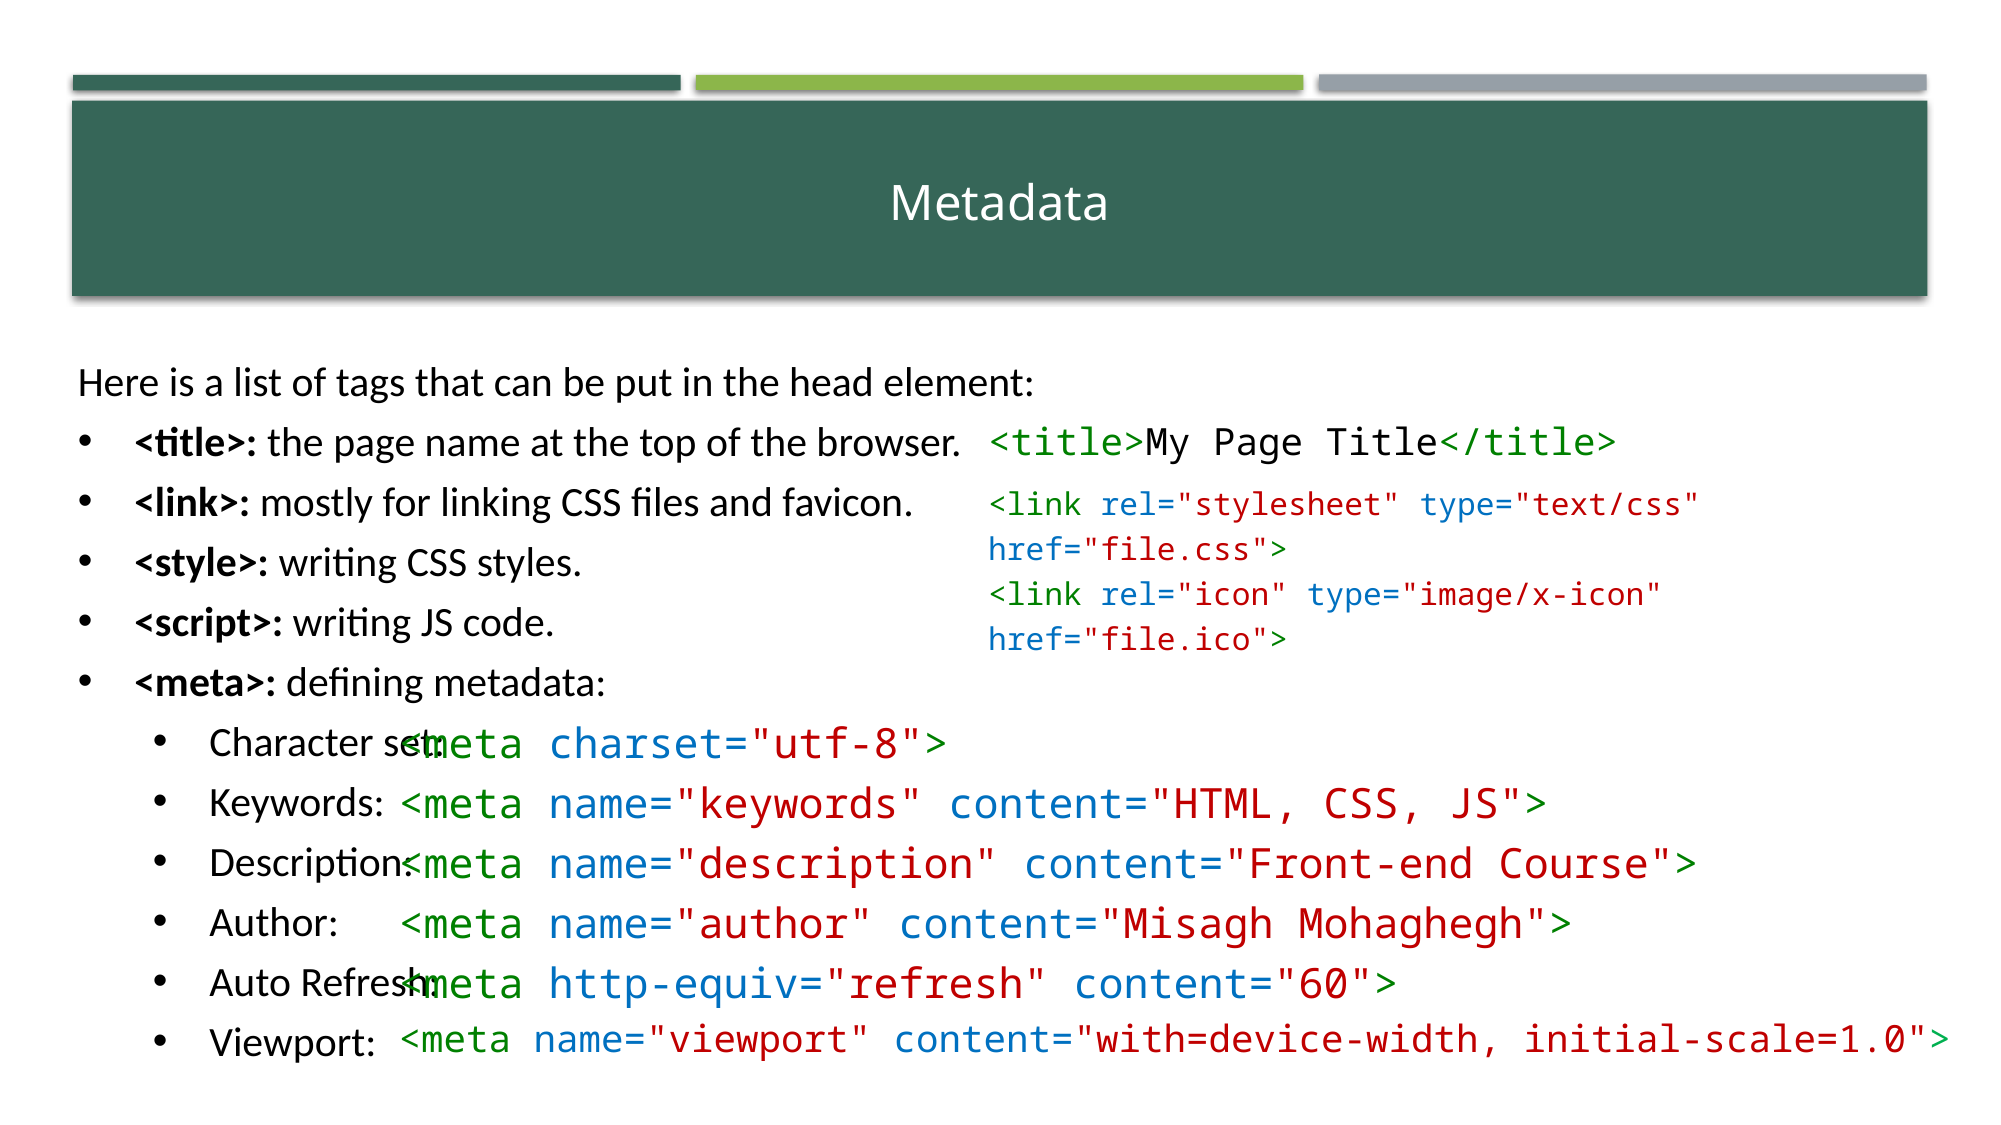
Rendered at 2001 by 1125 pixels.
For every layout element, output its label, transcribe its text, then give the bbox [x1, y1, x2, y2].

text_box Here is a list of tags that can be put in the head element: <title>: the page name at the top of the browser. <link>: mostly for linking CSS files and favicon. <style>: writing CSS styles. <script>: writing JS code. <meta>: defining metadata: Character set: Keywords: Description: Author: Auto Refresh: Viewport: [63, 337, 1067, 1073]
text_box <link rel="stylesheet" type="text/css" href="file.css"> <link rel="icon" type="image/x-icon" href="file.ico"> [973, 469, 1950, 664]
text_box <title>My Page Title</title> [973, 401, 1683, 469]
title Metadata [95, 163, 1905, 238]
text_box <meta charset="utf-8"> <meta name="keywords" content="HTML, CSS, JS"> <meta name="description" content="Front-end Course"> <meta name="author" content="Misagh Mohaghegh"> <meta http-equiv="refresh" content="60"> <meta name="viewport" content="with=device-width, initial-scale=1.0"> [383, 699, 1966, 1068]
